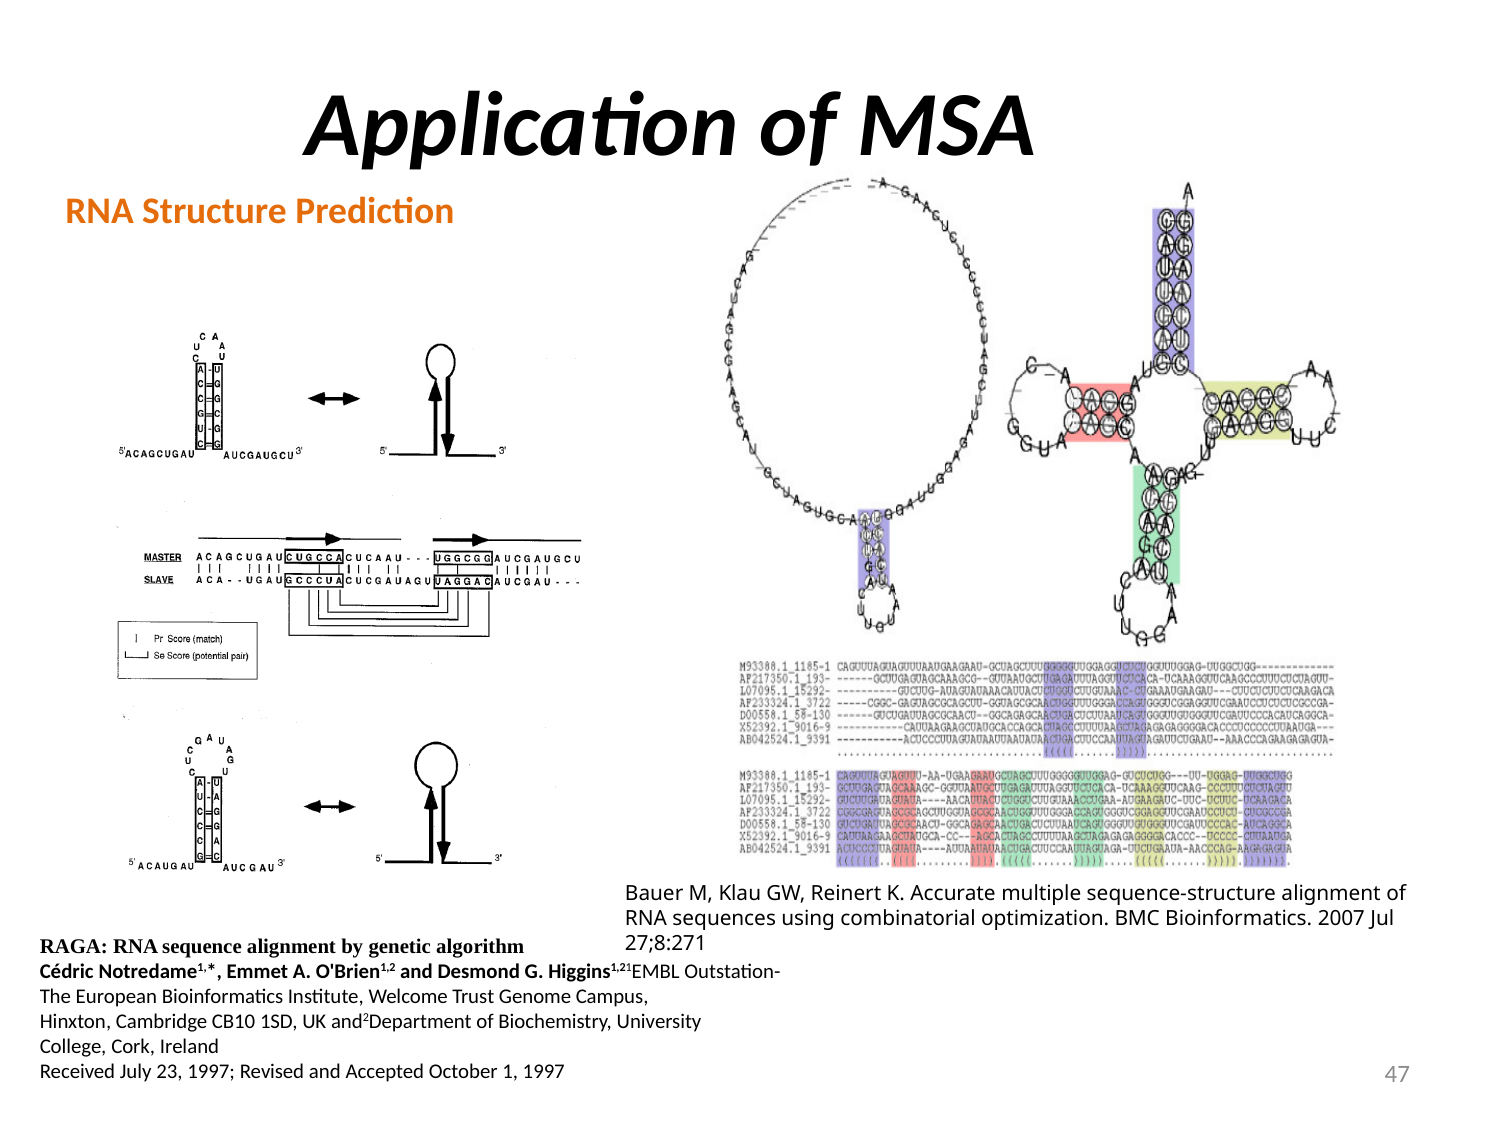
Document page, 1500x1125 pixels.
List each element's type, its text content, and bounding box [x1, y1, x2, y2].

picture [112, 328, 586, 876]
text_box Bauer M, Klau GW, Reinert K. Accurate multiple sequence-structure alignment of RNA sequences using combinatorial optimization. BMC Bioinformatics. 2007 Jul 27;8:271 [610, 872, 1455, 963]
picture [720, 168, 1345, 876]
slide_number 47 [1074, 1042, 1425, 1103]
text_box RAGA: RNA sequence alignment by genetic algorithm Cédric Notredame1,*, Emmet A. O'Brien1,2 and Desmond G. Higgins1,21EMBL Outstation-The European Bioinformatics Institute, Welcome Trust Genome Campus, Hinxton, Cambridge CB10 1SD, UK and2Department of Biochemistry, University College, Cork, Ireland Received July 23, 1997; Revised and Accepted October 1, 1997 [24, 924, 813, 1090]
title Application of MSA [34, 9, 1329, 228]
text_box RNA Structure Prediction [50, 178, 527, 239]
